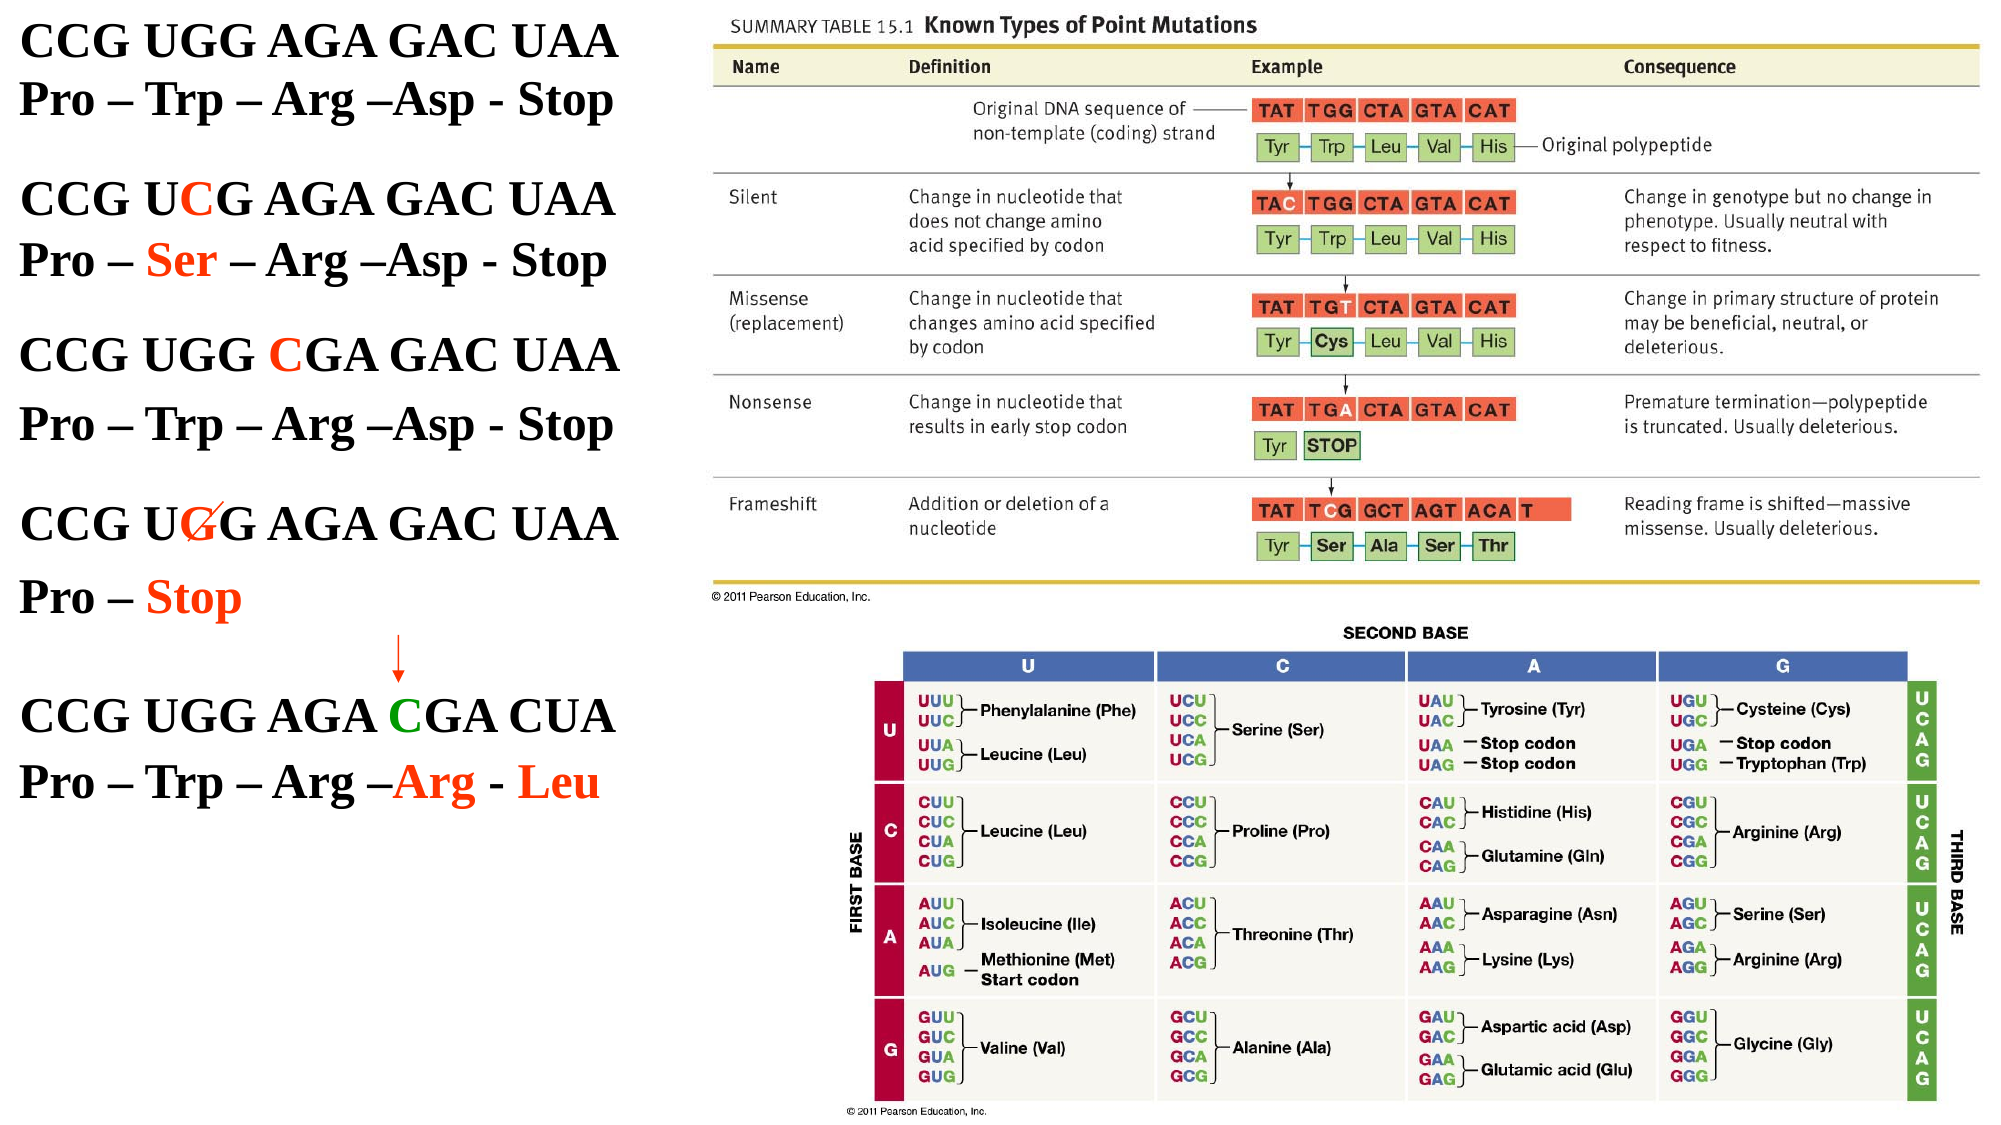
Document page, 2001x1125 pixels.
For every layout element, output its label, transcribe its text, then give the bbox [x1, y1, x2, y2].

text_box CCG UGG CGA GAC UAA [3, 314, 646, 390]
picture [842, 621, 1969, 1125]
picture [706, 10, 1984, 612]
text_box CCG UCG AGA GAC UAA [4, 158, 641, 218]
text_box Pro – Trp – Arg –Arg - Leu [4, 741, 660, 817]
text_box Pro – Stop [4, 556, 660, 631]
text_box Pro – Trp – Arg –Asp - Stop [4, 58, 660, 133]
text_box CCG UGG AGA GAC UAA [4, 483, 644, 556]
text_box Pro – Trp – Arg –Asp - Stop [4, 383, 660, 458]
text_box Pro – Ser – Arg –Asp - Stop [4, 218, 660, 294]
text_box CCG UGG AGA CGA CUA [4, 674, 632, 741]
text_box [392, 634, 405, 683]
text_box CCG UGG AGA GAC UAA [4, 0, 644, 58]
